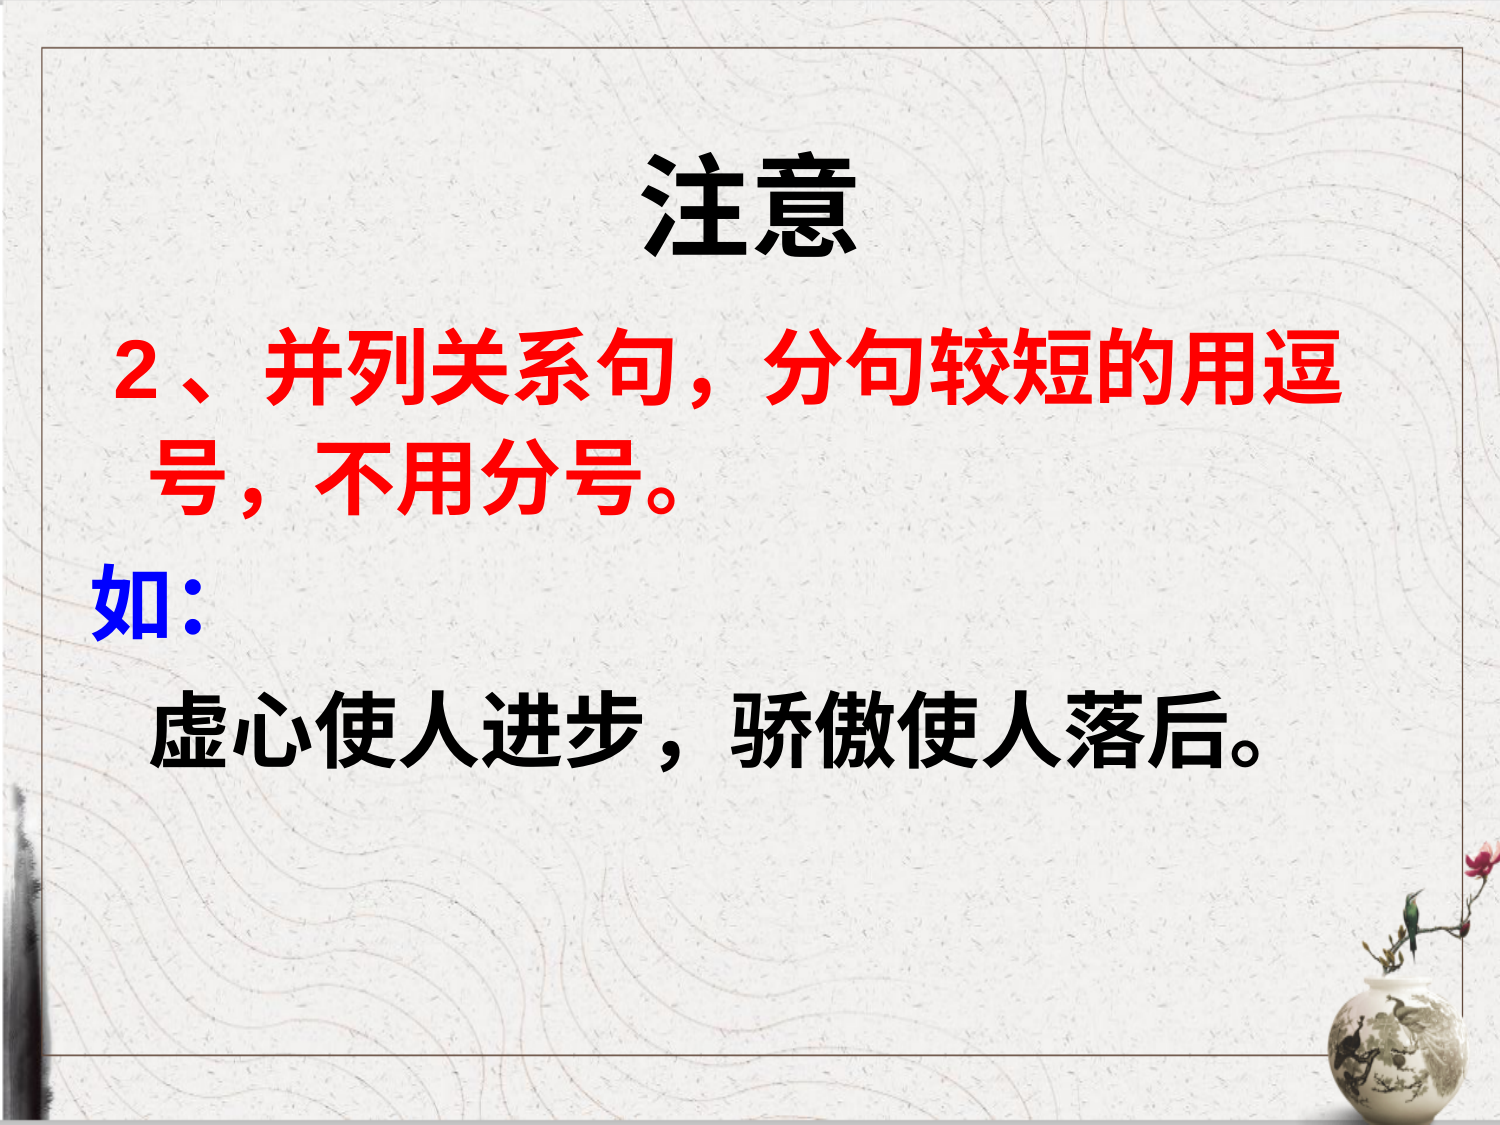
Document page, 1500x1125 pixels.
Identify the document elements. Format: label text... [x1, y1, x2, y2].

picture [0, 0, 1500, 1125]
list 2、并列关系句，分句较短的用逗号，不用分号。 如： 虚心使人进步，骄傲使人落后。 [74, 298, 1426, 1006]
title 注意 [74, 109, 1426, 298]
